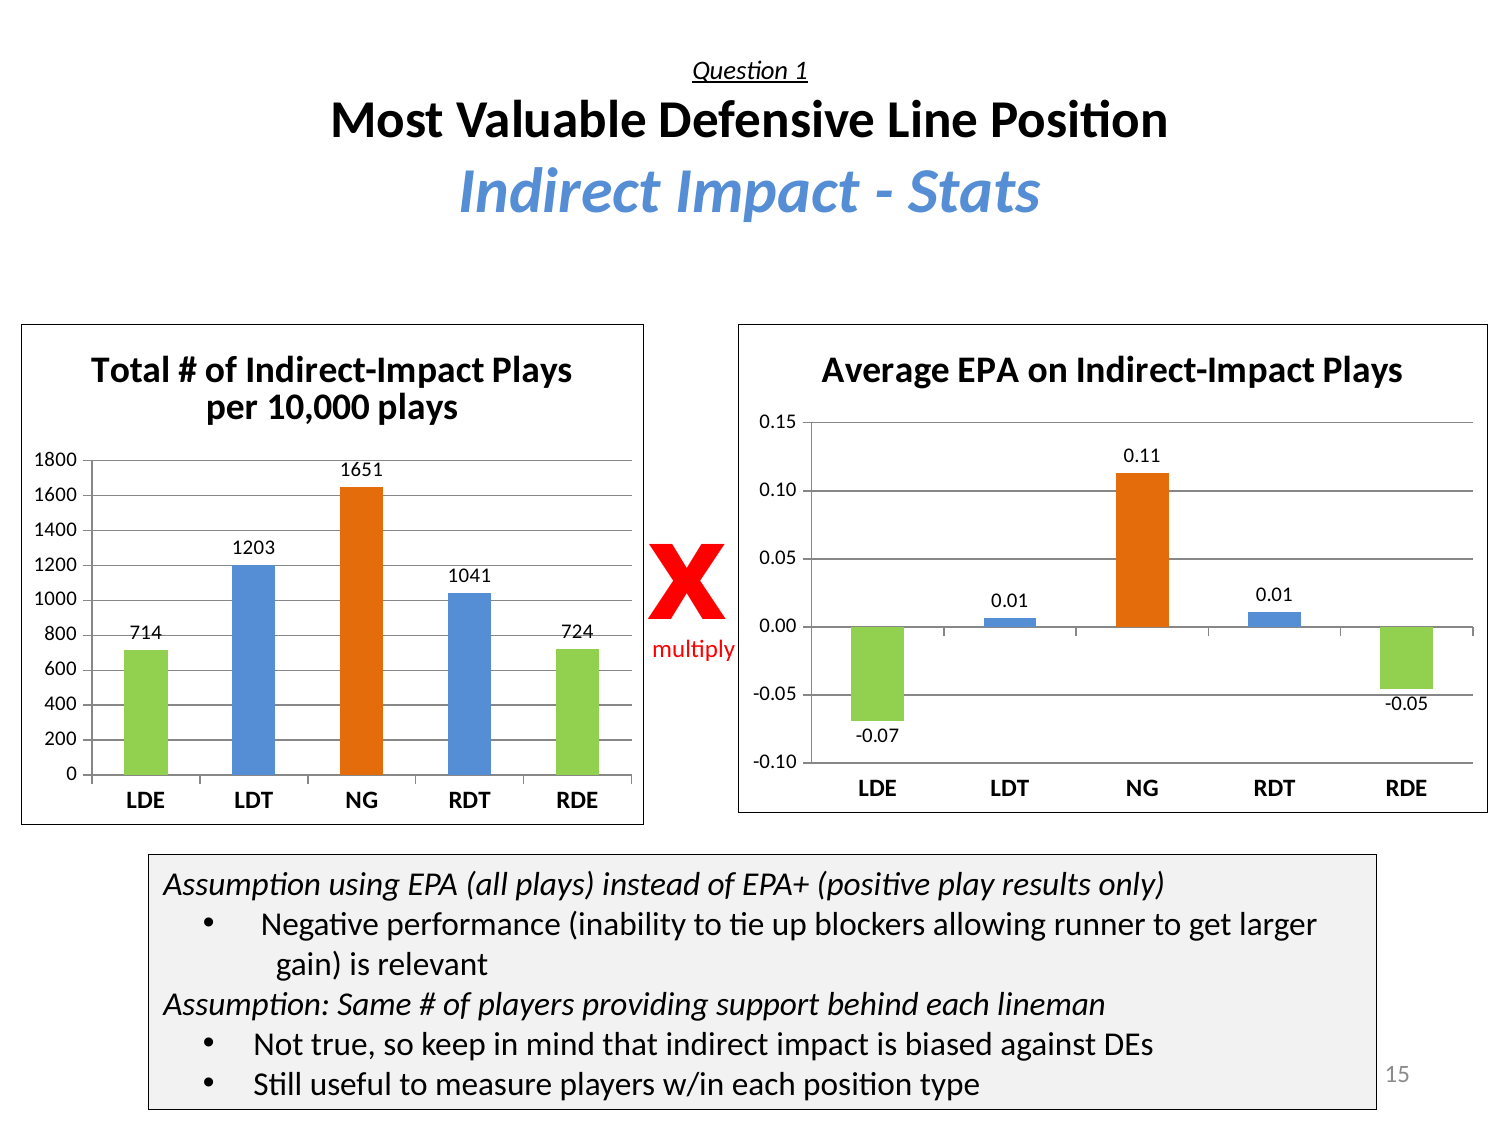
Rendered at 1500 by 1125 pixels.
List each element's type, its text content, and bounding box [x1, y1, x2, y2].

title Question 1 Most Valuable Defensive Line Position Indirect Impact - Stats [75, 45, 1425, 233]
text_box Assumption using EPA (all plays) instead of EPA+ (positive play results only) Negative performance (inability to tie up blockers allowing runner to get larger gain) is relevant Assumption: Same # of players providing support behind each lineman Not true, so keep in mind that indirect impact is biased against DEs Still useful to measure players w/in each position type [148, 854, 1377, 1110]
slide_number 15 [1377, 1042, 1425, 1103]
text_box multiply [649, 624, 732, 670]
text_box x [649, 474, 732, 624]
chart [737, 324, 1489, 813]
chart [20, 324, 645, 826]
